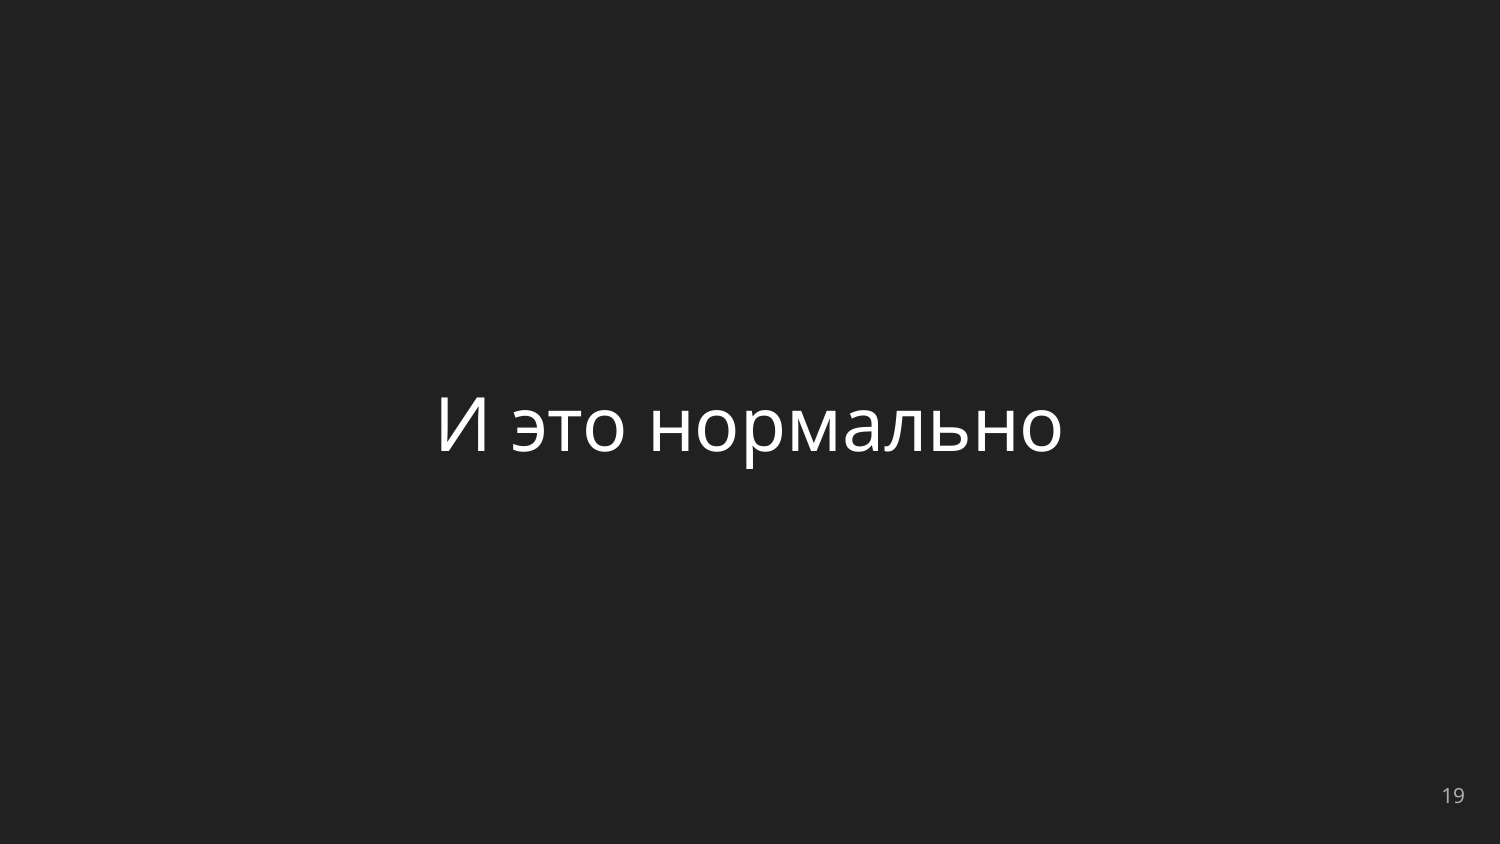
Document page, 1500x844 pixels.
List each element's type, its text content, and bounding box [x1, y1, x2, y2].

title И это нормально [51, 352, 1449, 491]
slide_number ‹#› [1389, 764, 1480, 830]
